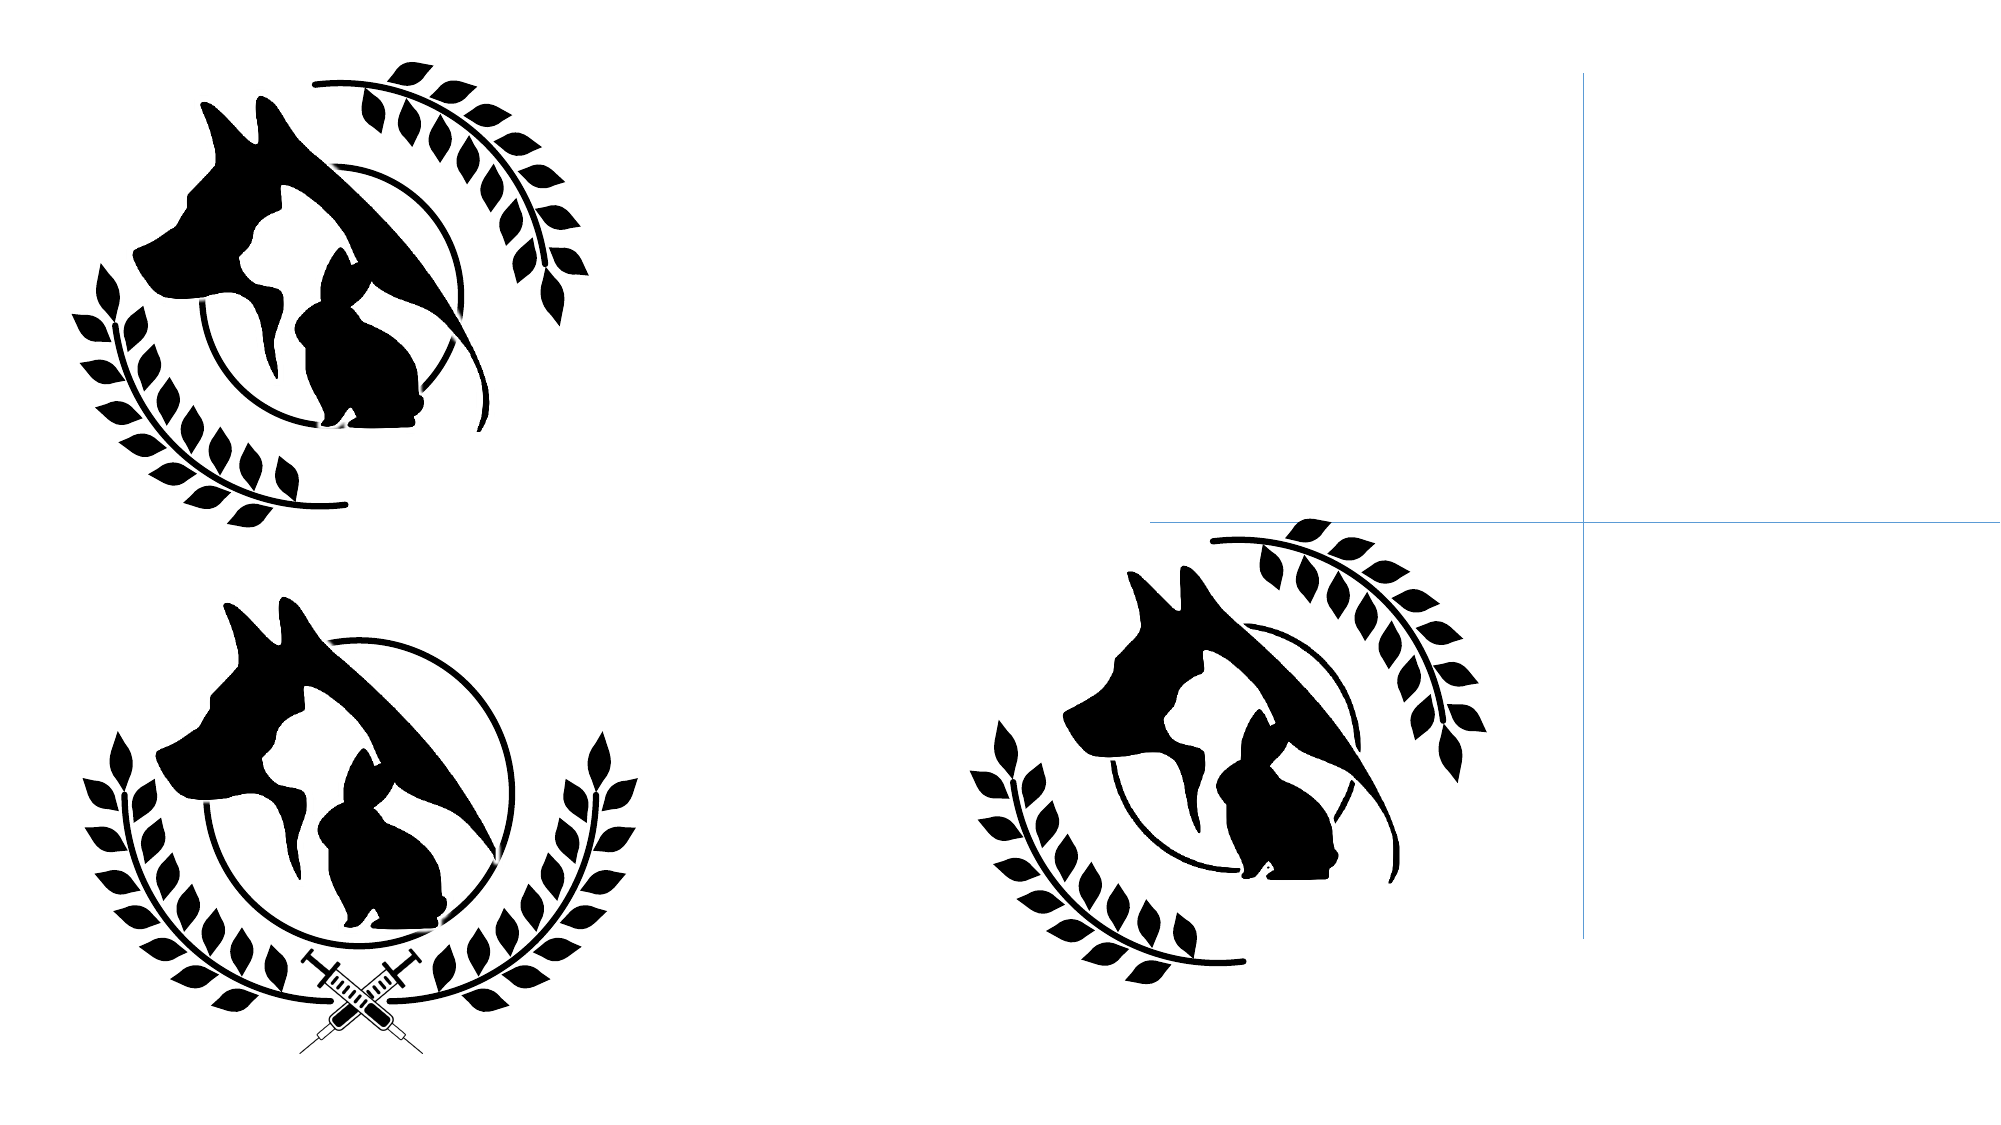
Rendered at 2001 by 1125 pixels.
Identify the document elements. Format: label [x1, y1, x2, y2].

picture [300, 943, 423, 1064]
text_box [1150, 73, 2000, 940]
text_box [102, 572, 199, 1024]
text_box [973, 531, 1484, 972]
text_box [75, 70, 586, 515]
text_box [199, 572, 619, 1024]
picture [1060, 563, 1404, 887]
